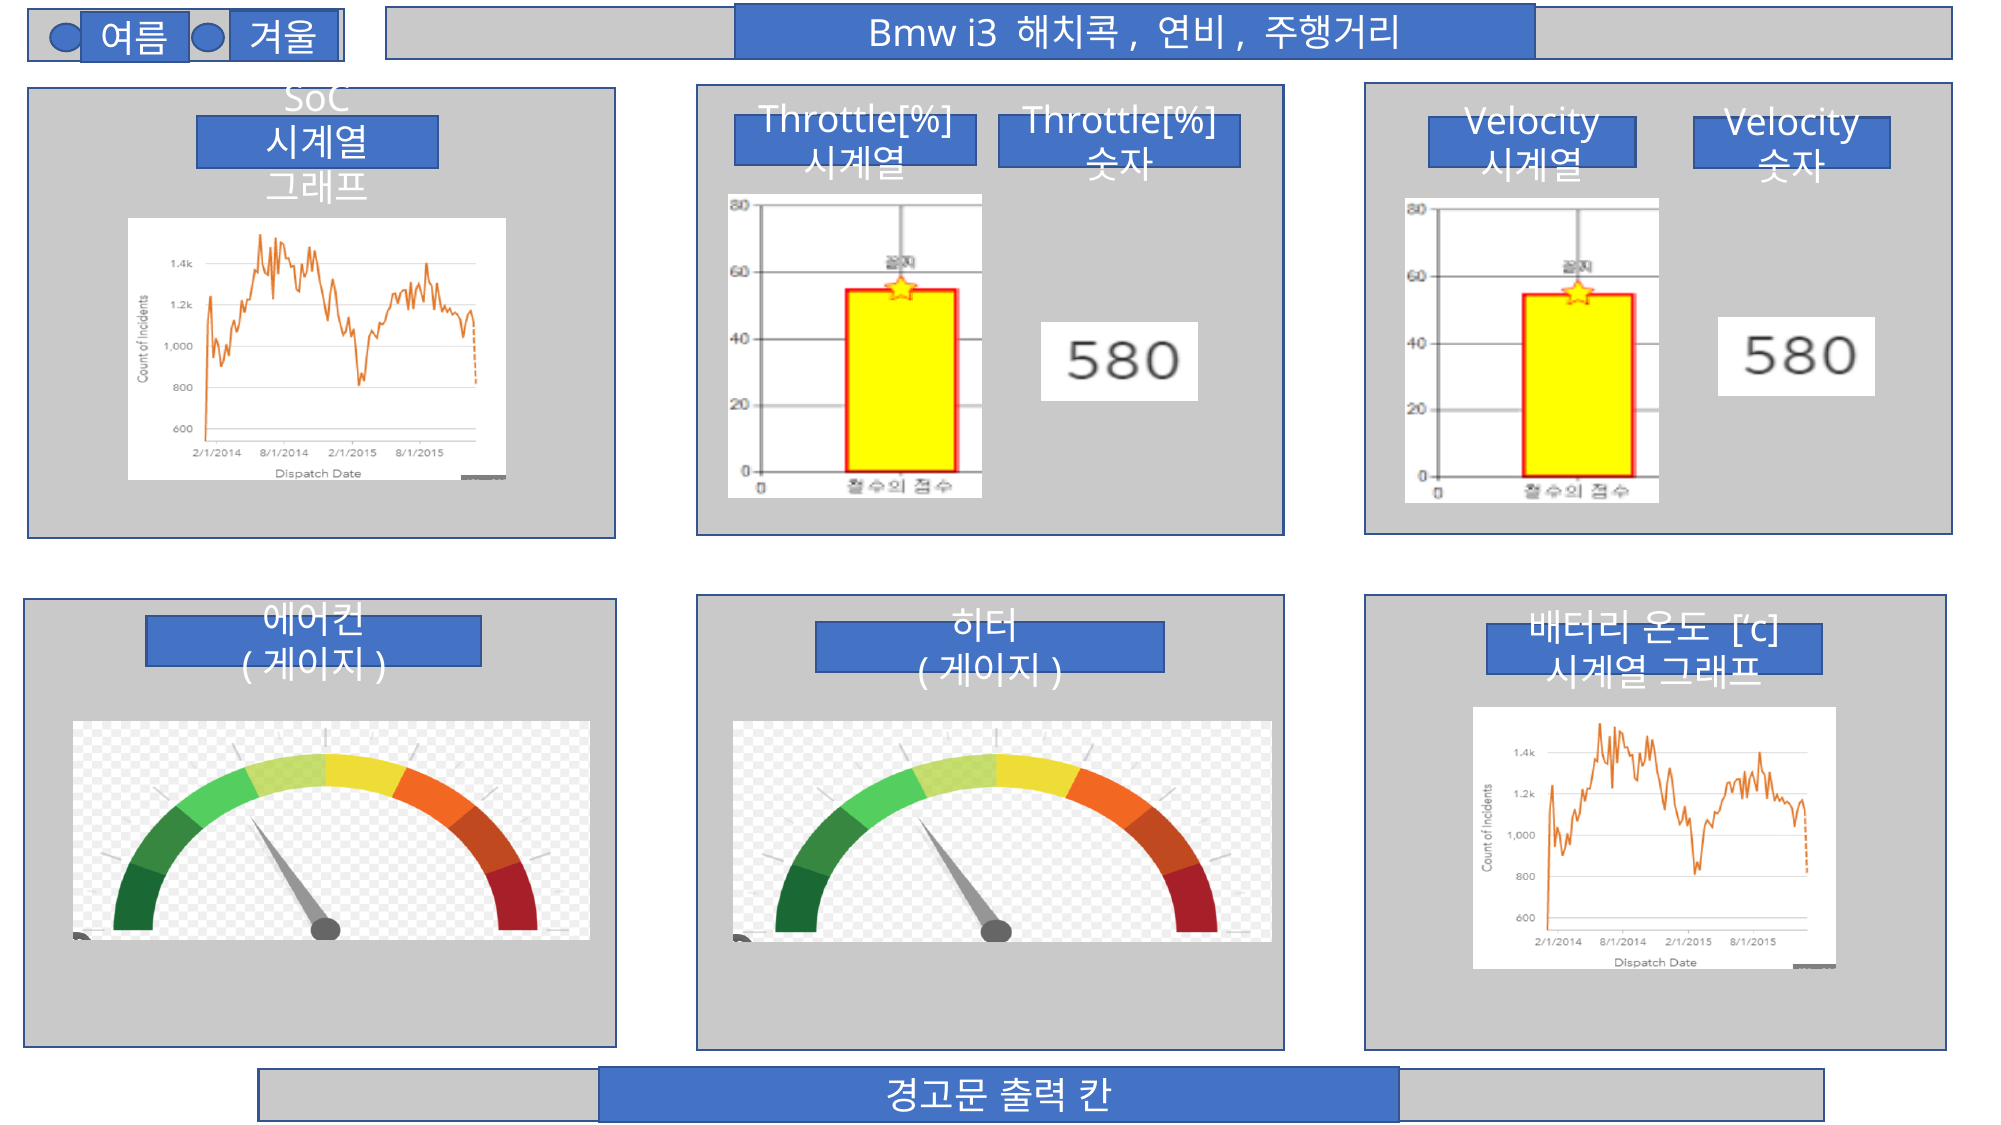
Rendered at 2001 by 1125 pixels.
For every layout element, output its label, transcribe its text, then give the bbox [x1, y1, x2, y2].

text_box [696, 84, 1284, 536]
text_box 여름 [80, 11, 190, 63]
text_box Bmw i3 해치콕, 연비, 주행거리 [734, 3, 1536, 60]
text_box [697, 595, 1285, 1051]
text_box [1365, 595, 1947, 1051]
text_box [28, 87, 615, 539]
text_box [258, 1066, 1825, 1123]
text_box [1365, 82, 1953, 534]
text_box [385, 6, 734, 60]
text_box [27, 8, 345, 62]
text_box [1536, 6, 1953, 60]
text_box 겨울 [229, 10, 339, 62]
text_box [23, 599, 617, 1048]
text_box [49, 22, 80, 53]
text_box [191, 22, 225, 53]
